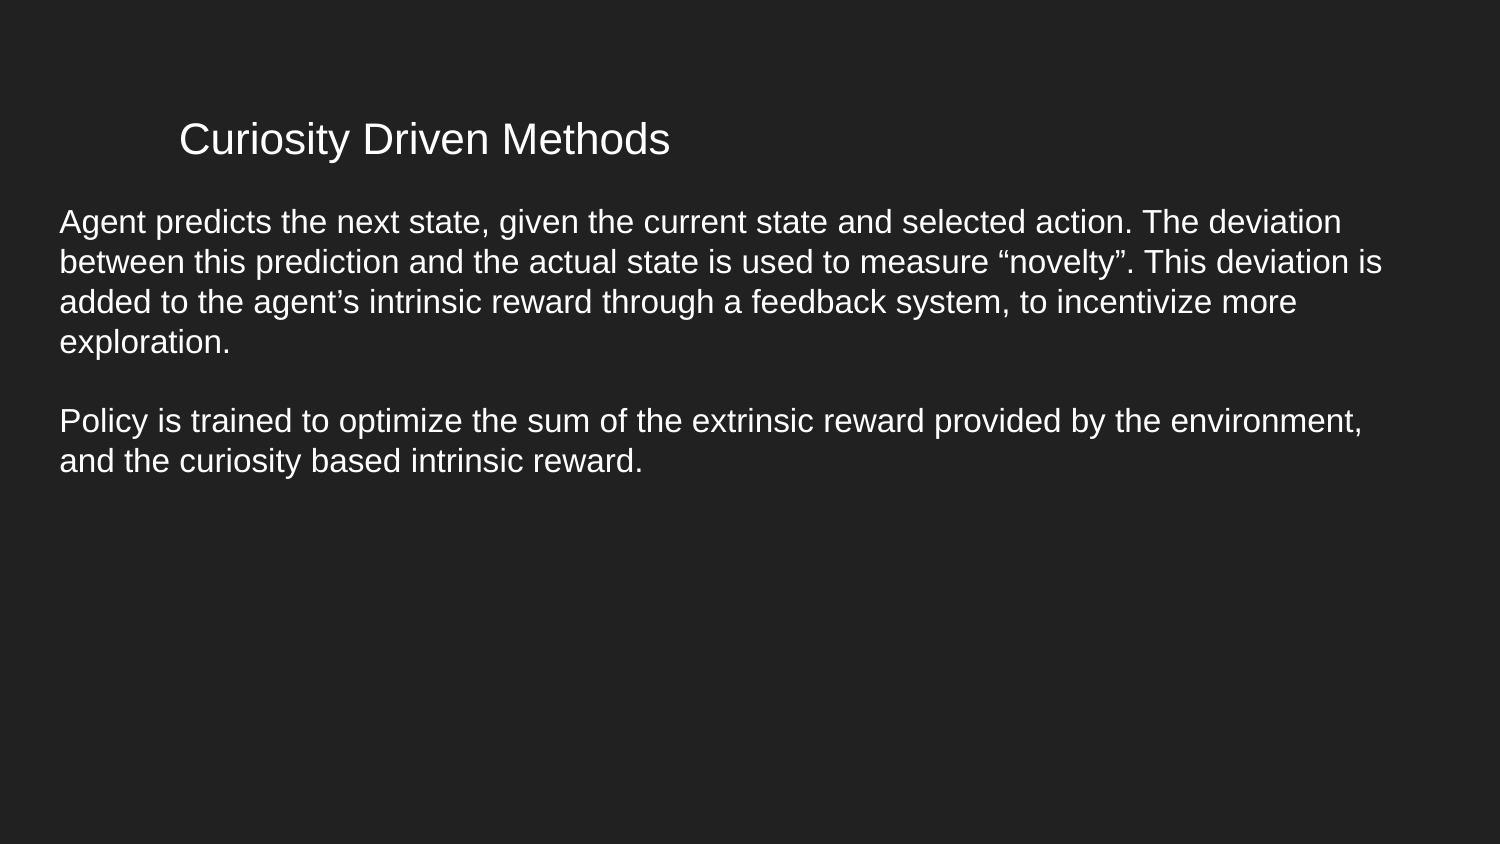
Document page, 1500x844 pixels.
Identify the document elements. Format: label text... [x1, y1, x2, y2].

subtitle Agent predicts the next state, given the current state and selected action. The deviation between this prediction and the actual state is used to measure “novelty”. This deviation is added to the agent’s intrinsic reward through a feedback system, to incentivize more exploration. Policy is trained to optimize the sum of the extrinsic reward provided by the environment, and the curiosity based intrinsic reward. [44, 185, 1443, 844]
title Curiosity Driven Methods [51, 41, 1459, 179]
